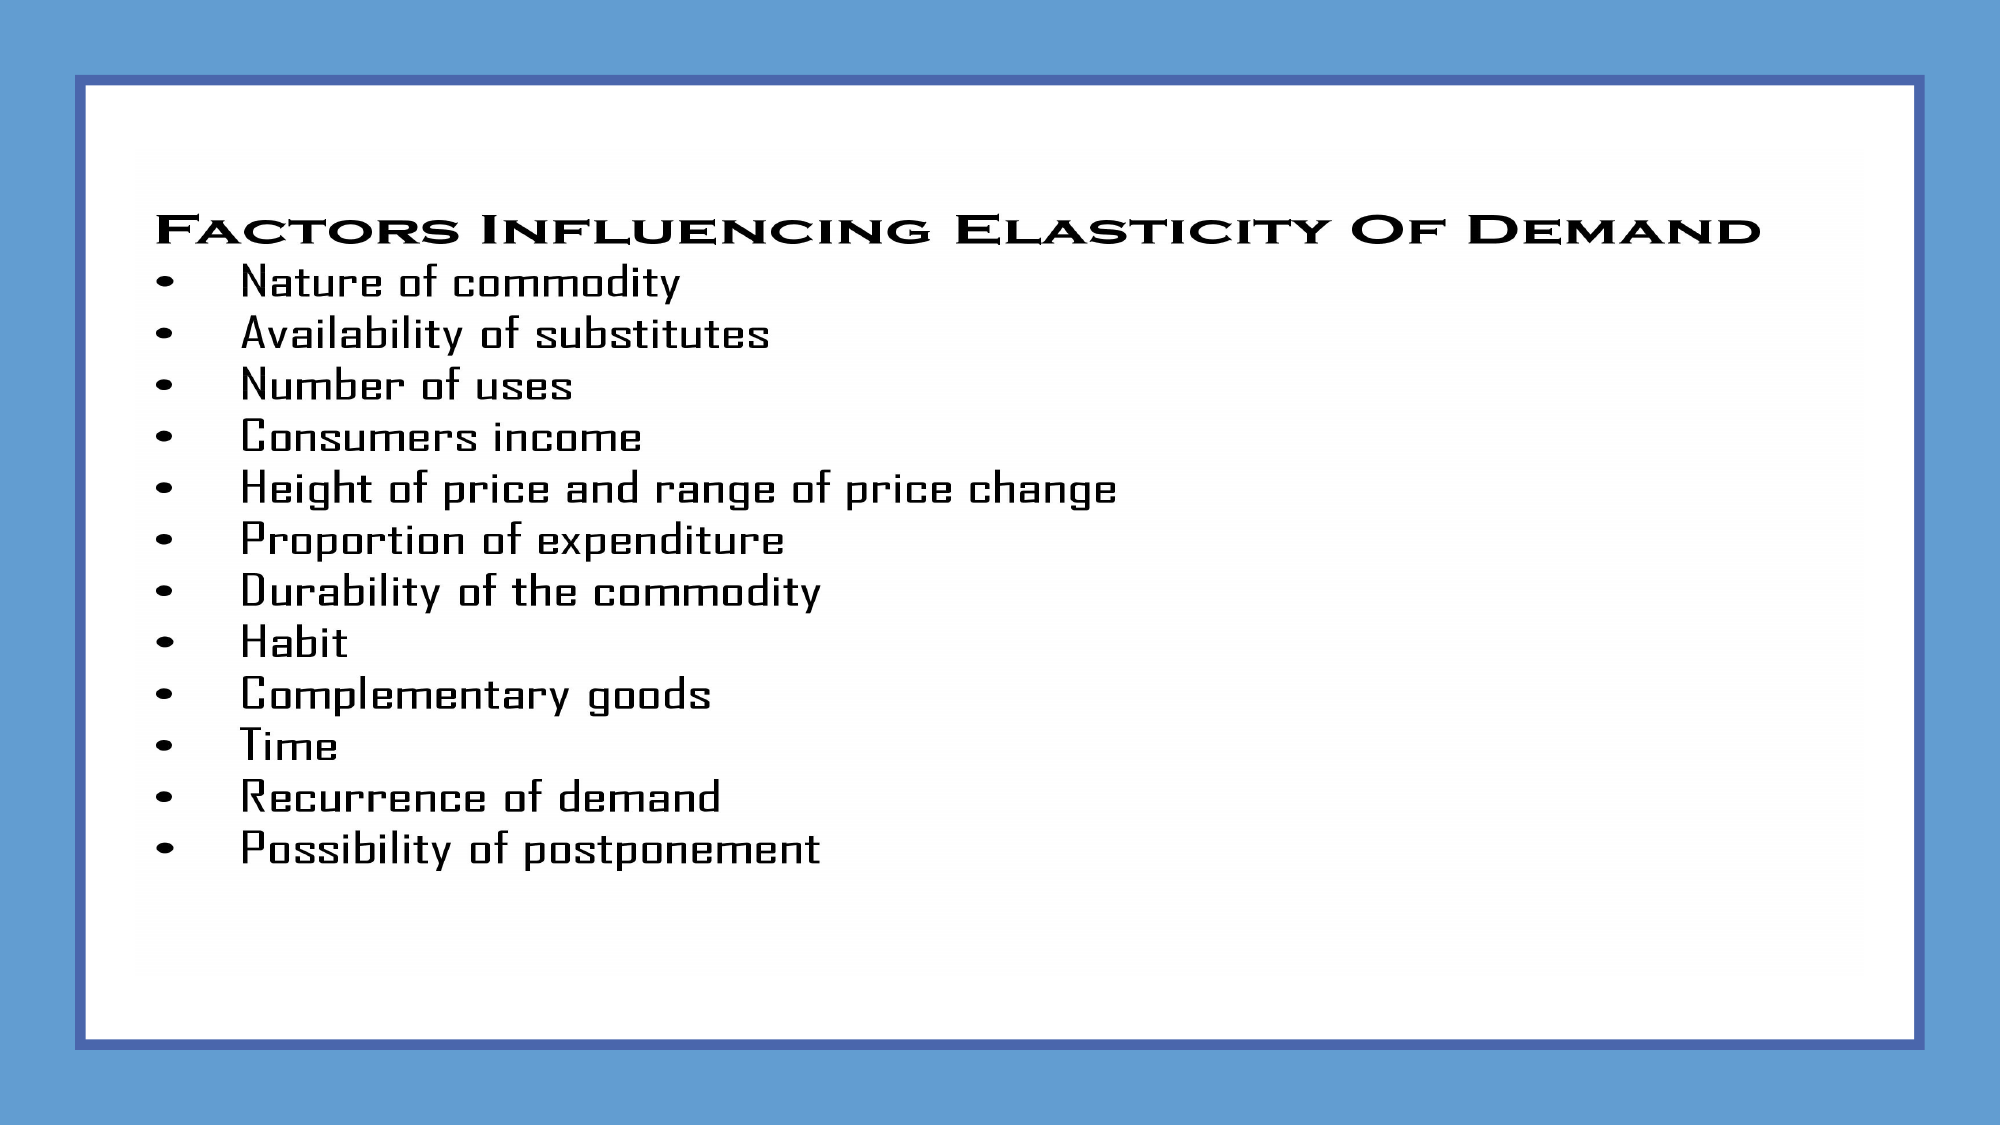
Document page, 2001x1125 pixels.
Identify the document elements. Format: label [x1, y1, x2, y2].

text_box [0, 0, 2000, 1125]
text_box [84, 84, 1916, 1041]
list [135, 148, 1865, 976]
text_box [74, 74, 1926, 1051]
